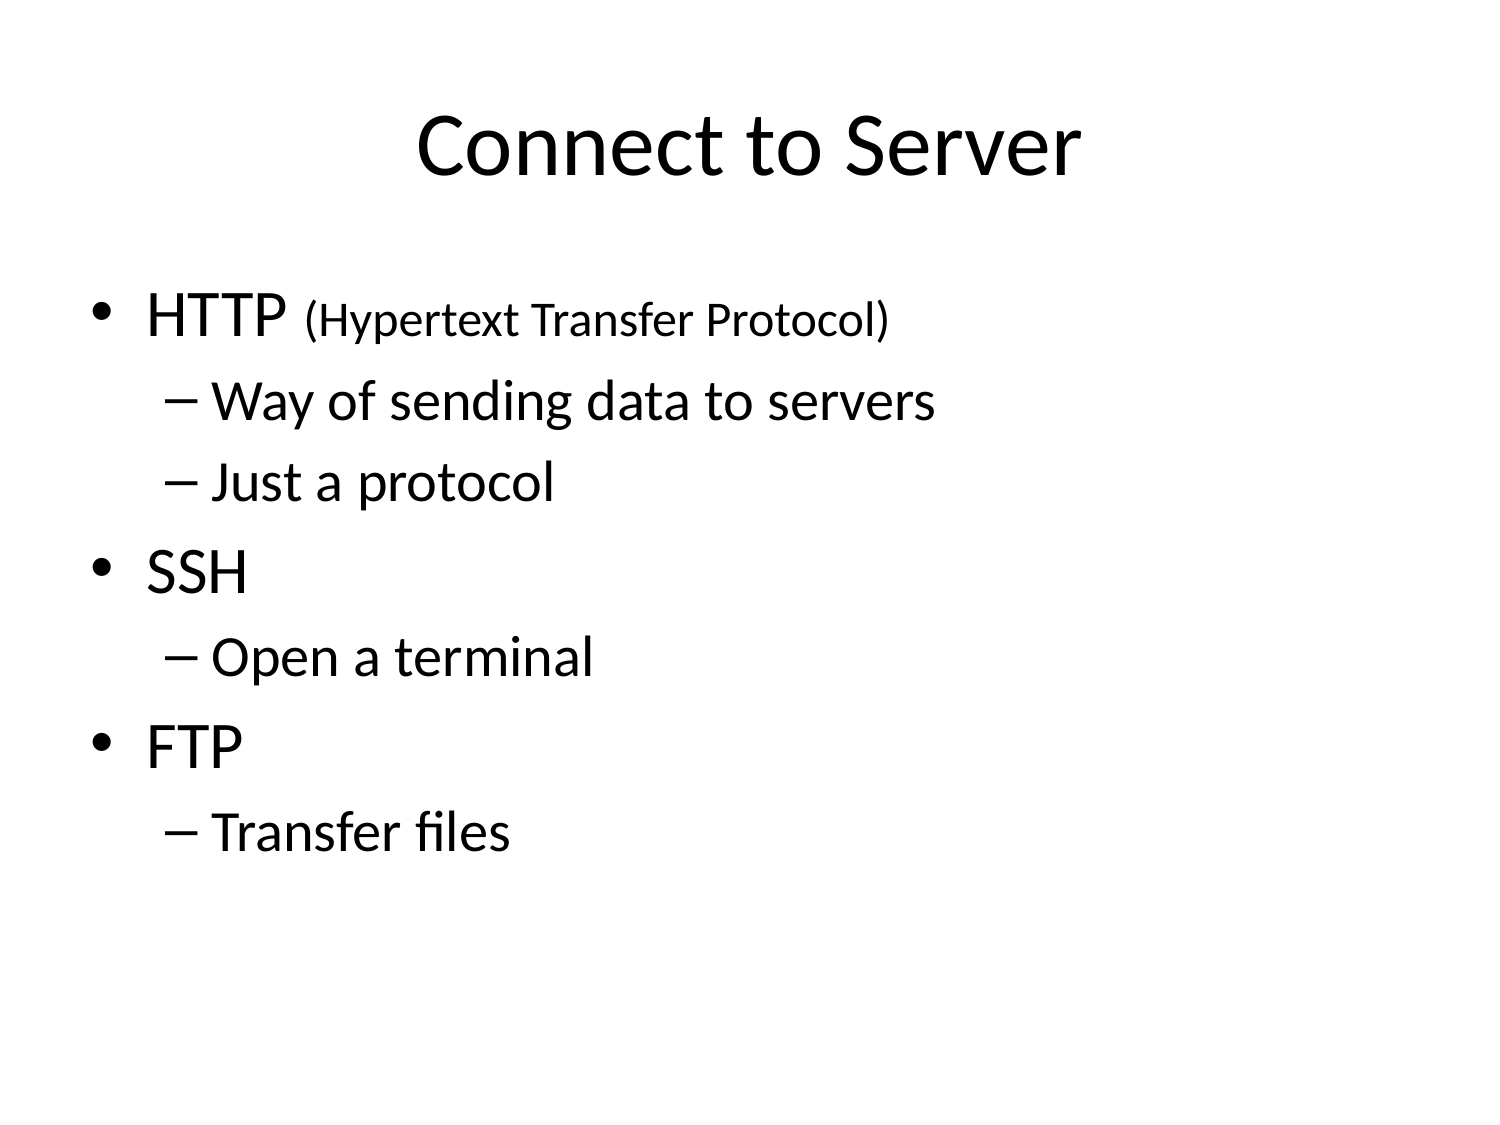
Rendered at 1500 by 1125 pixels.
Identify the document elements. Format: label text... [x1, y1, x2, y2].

title Connect to Server [75, 45, 1425, 233]
list HTTP (Hypertext Transfer Protocol) Way of sending data to servers Just a protocol SSH Open a terminal FTP Transfer files [75, 262, 1425, 1005]
